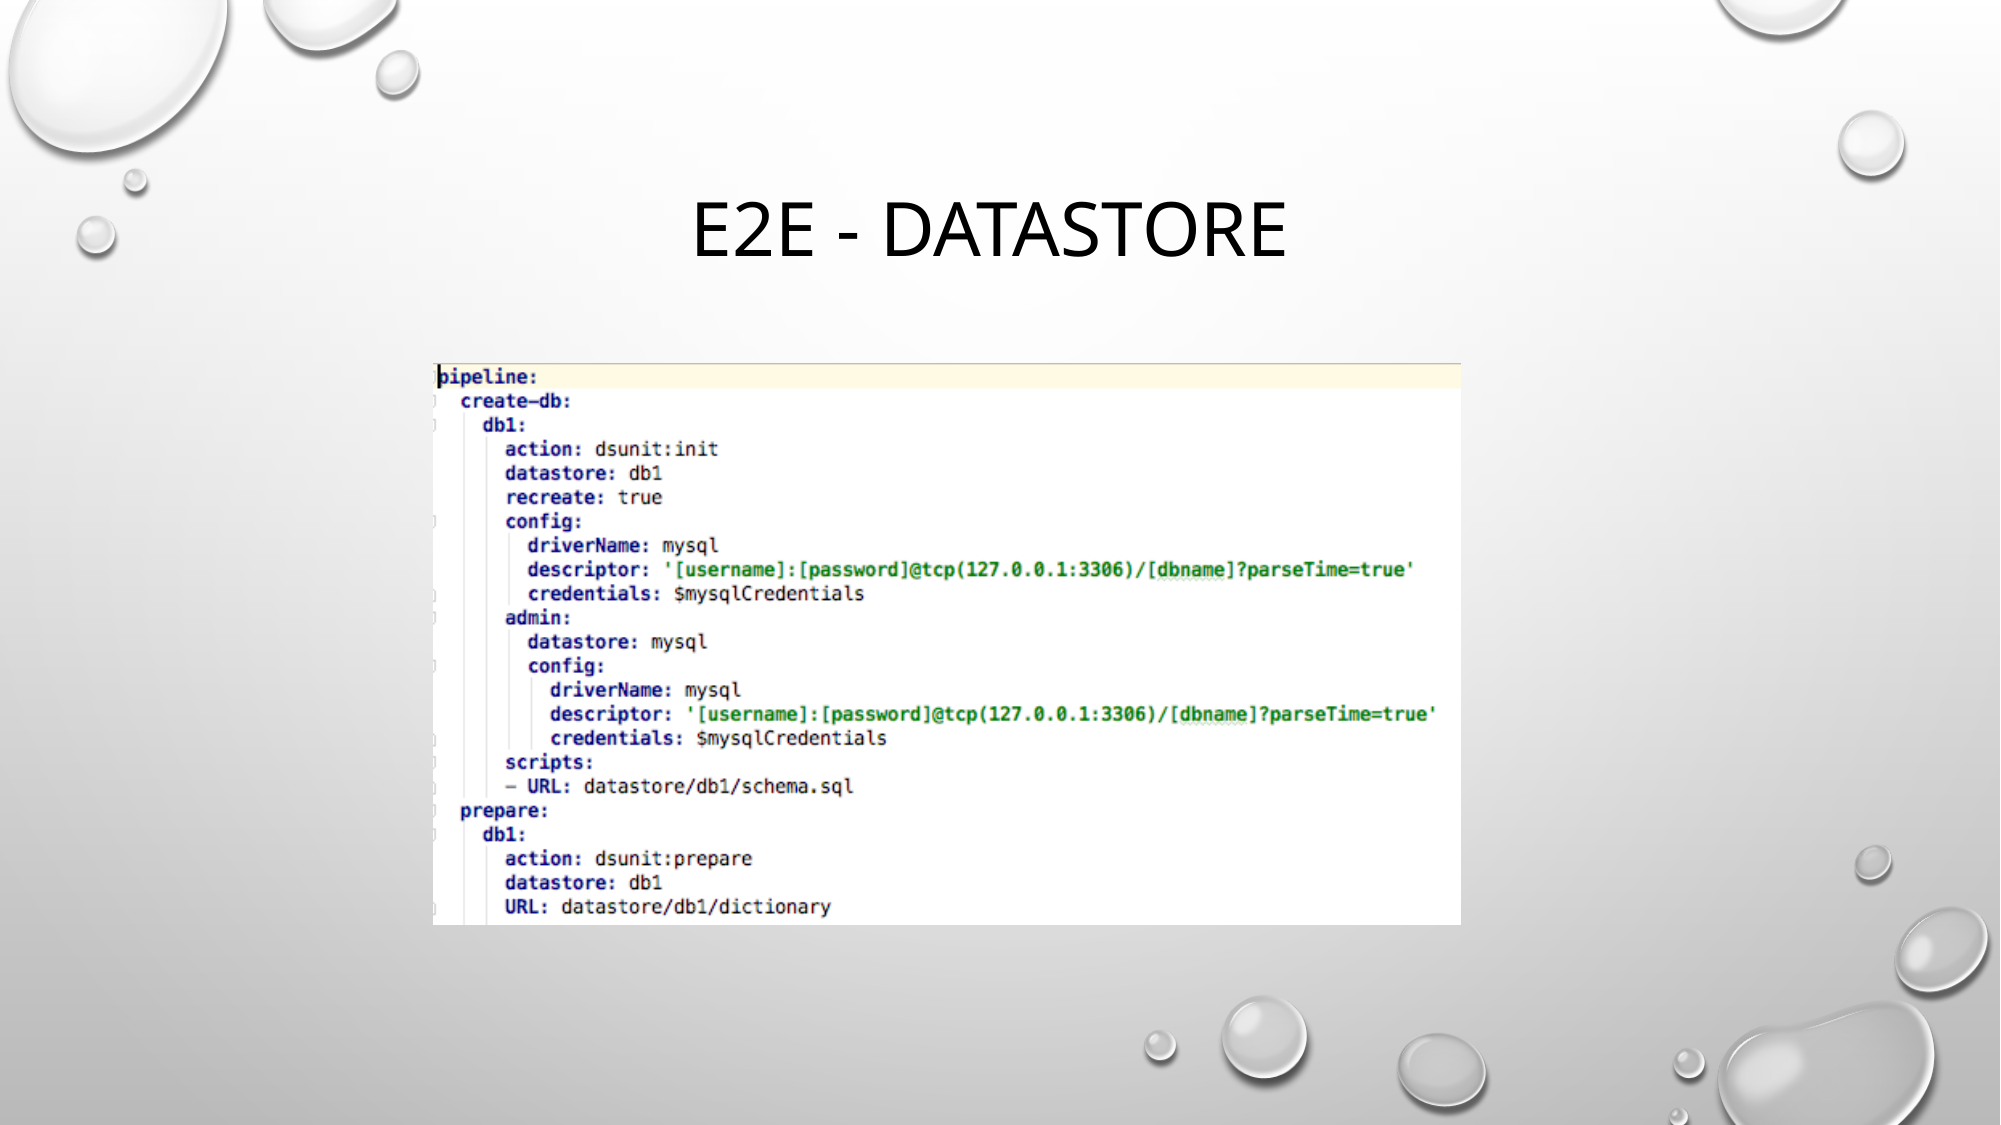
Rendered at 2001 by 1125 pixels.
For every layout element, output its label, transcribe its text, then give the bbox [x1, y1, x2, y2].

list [433, 362, 1461, 926]
title E2e - Datastore [149, 101, 1851, 364]
picture [0, 0, 2000, 1125]
